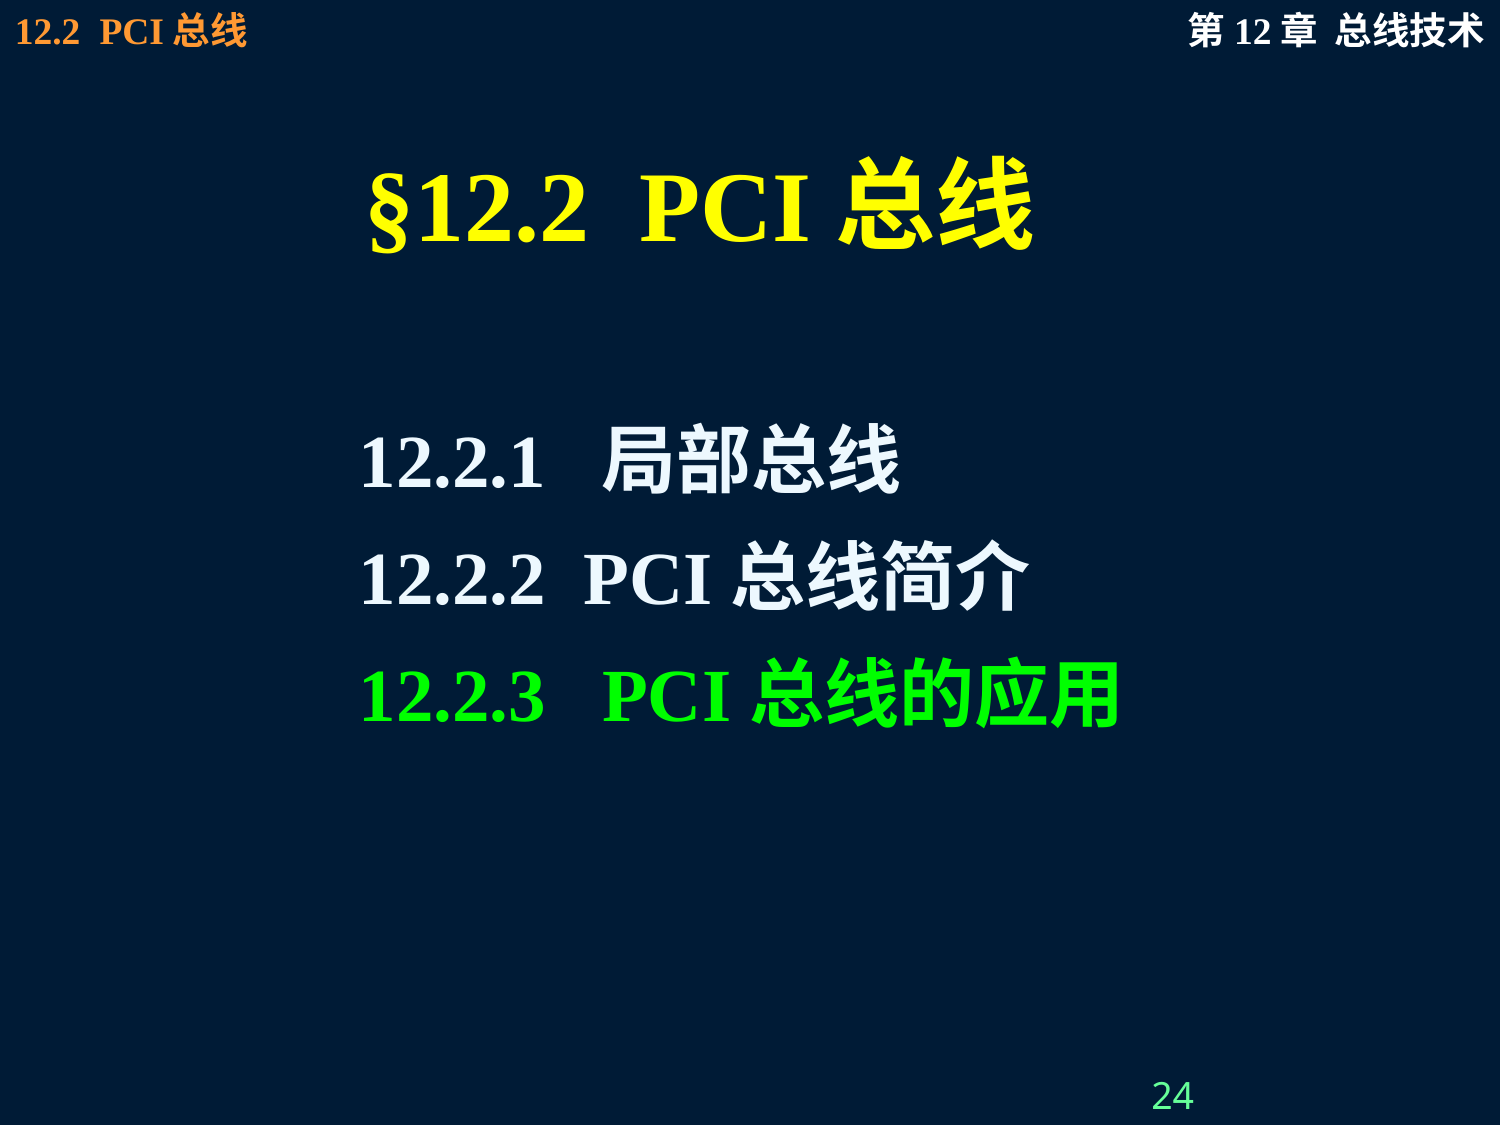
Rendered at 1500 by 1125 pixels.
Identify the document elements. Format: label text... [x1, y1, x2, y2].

text_box 12.2.1 局部总线 12.2.2 PCI总线简介 12.2.3 PCI总线的应用 [343, 377, 1407, 744]
title §12.2 PCI总线 [0, 117, 1400, 286]
